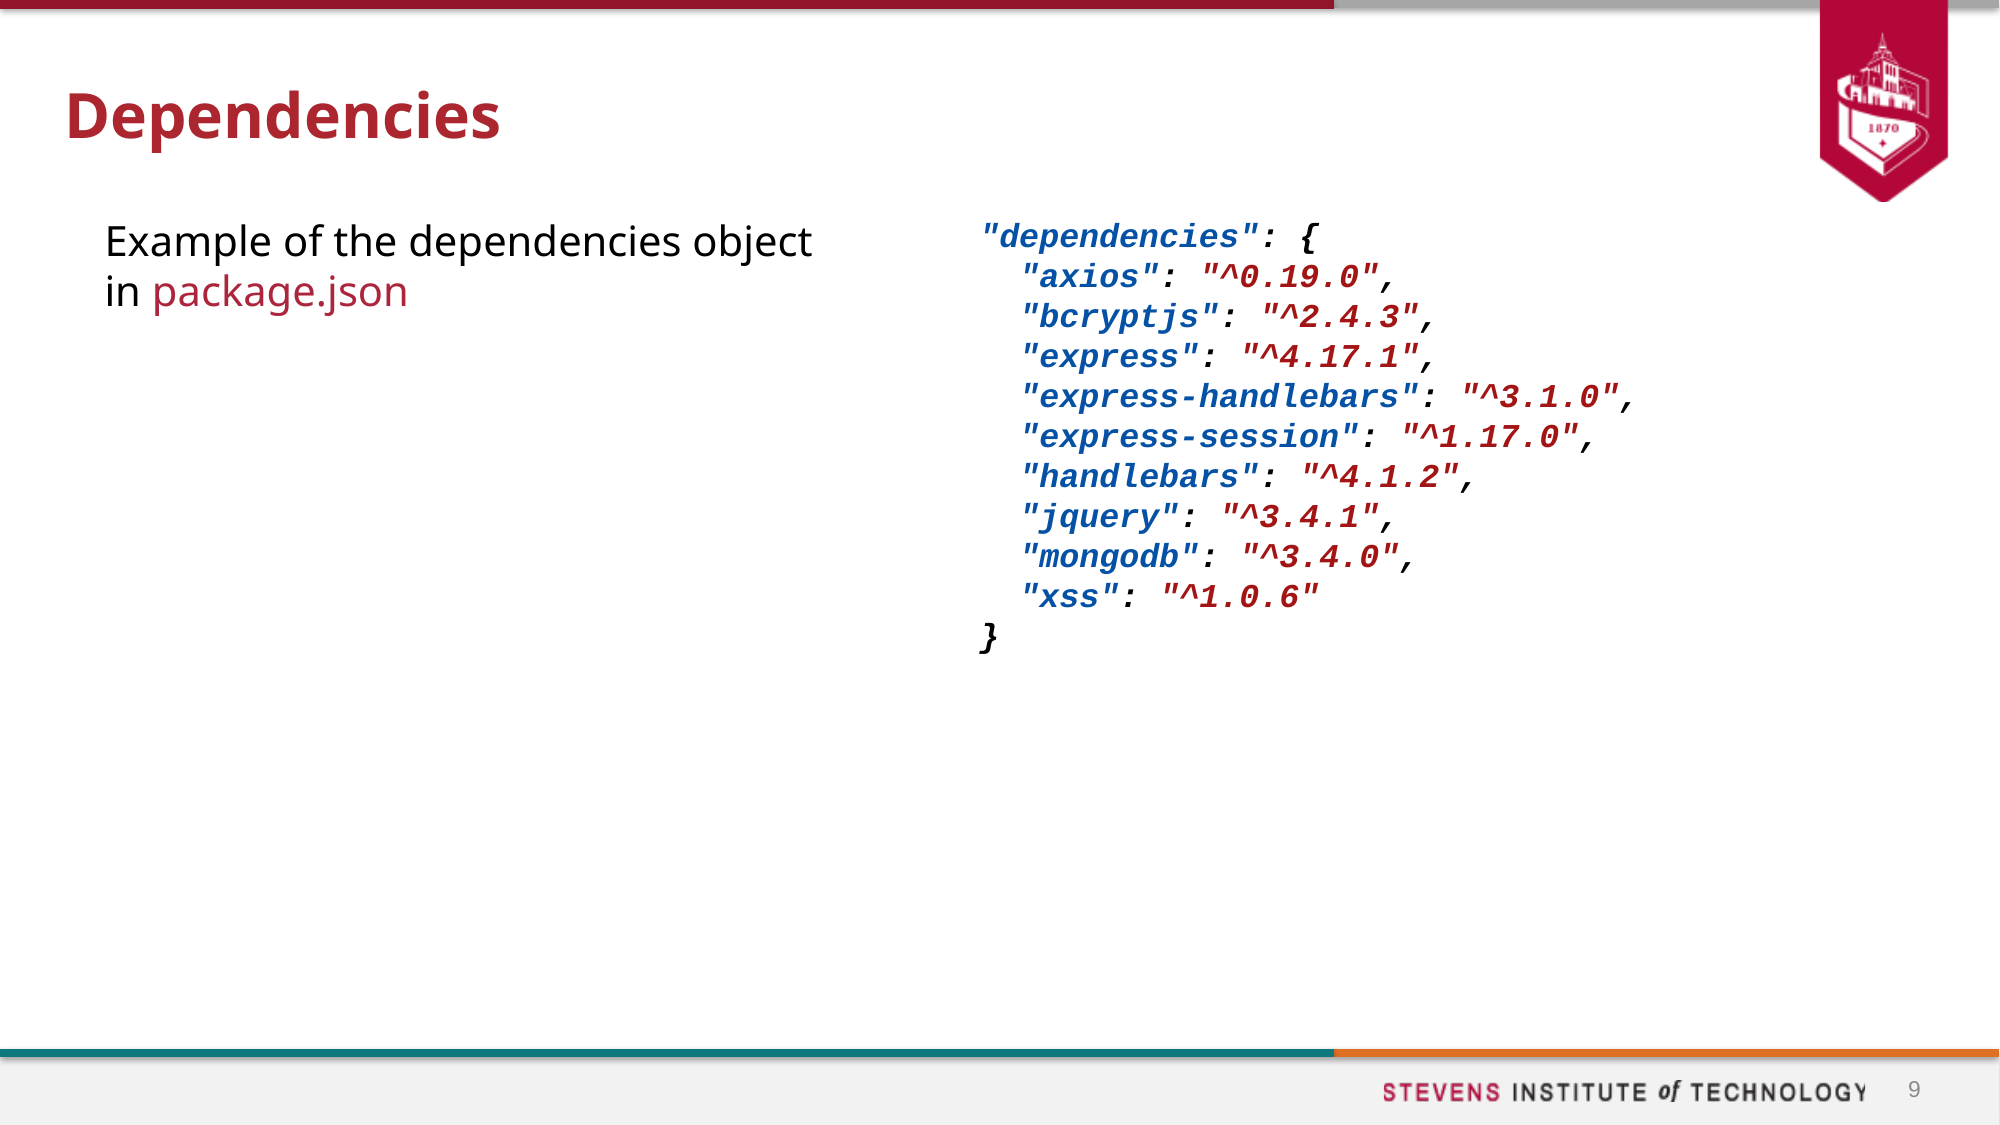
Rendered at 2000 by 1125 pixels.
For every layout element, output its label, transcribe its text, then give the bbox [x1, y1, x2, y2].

text_box Example of the dependencies object in package.json [89, 207, 849, 322]
title Dependencies [49, 68, 1647, 157]
slide_number 9 [1862, 1057, 1967, 1118]
list "dependencies": { "axios": "^0.19.0", "bcryptjs": "^2.4.3", "express": "^4.17.1", "express-handlebars": "^3.1.0", "express-session": "^1.17.0", "handlebars": "^4.1.2", "jquery": "^3.4.1", "mongodb": "^3.4.0", "xss": "^1.0.6" } [964, 207, 1752, 989]
